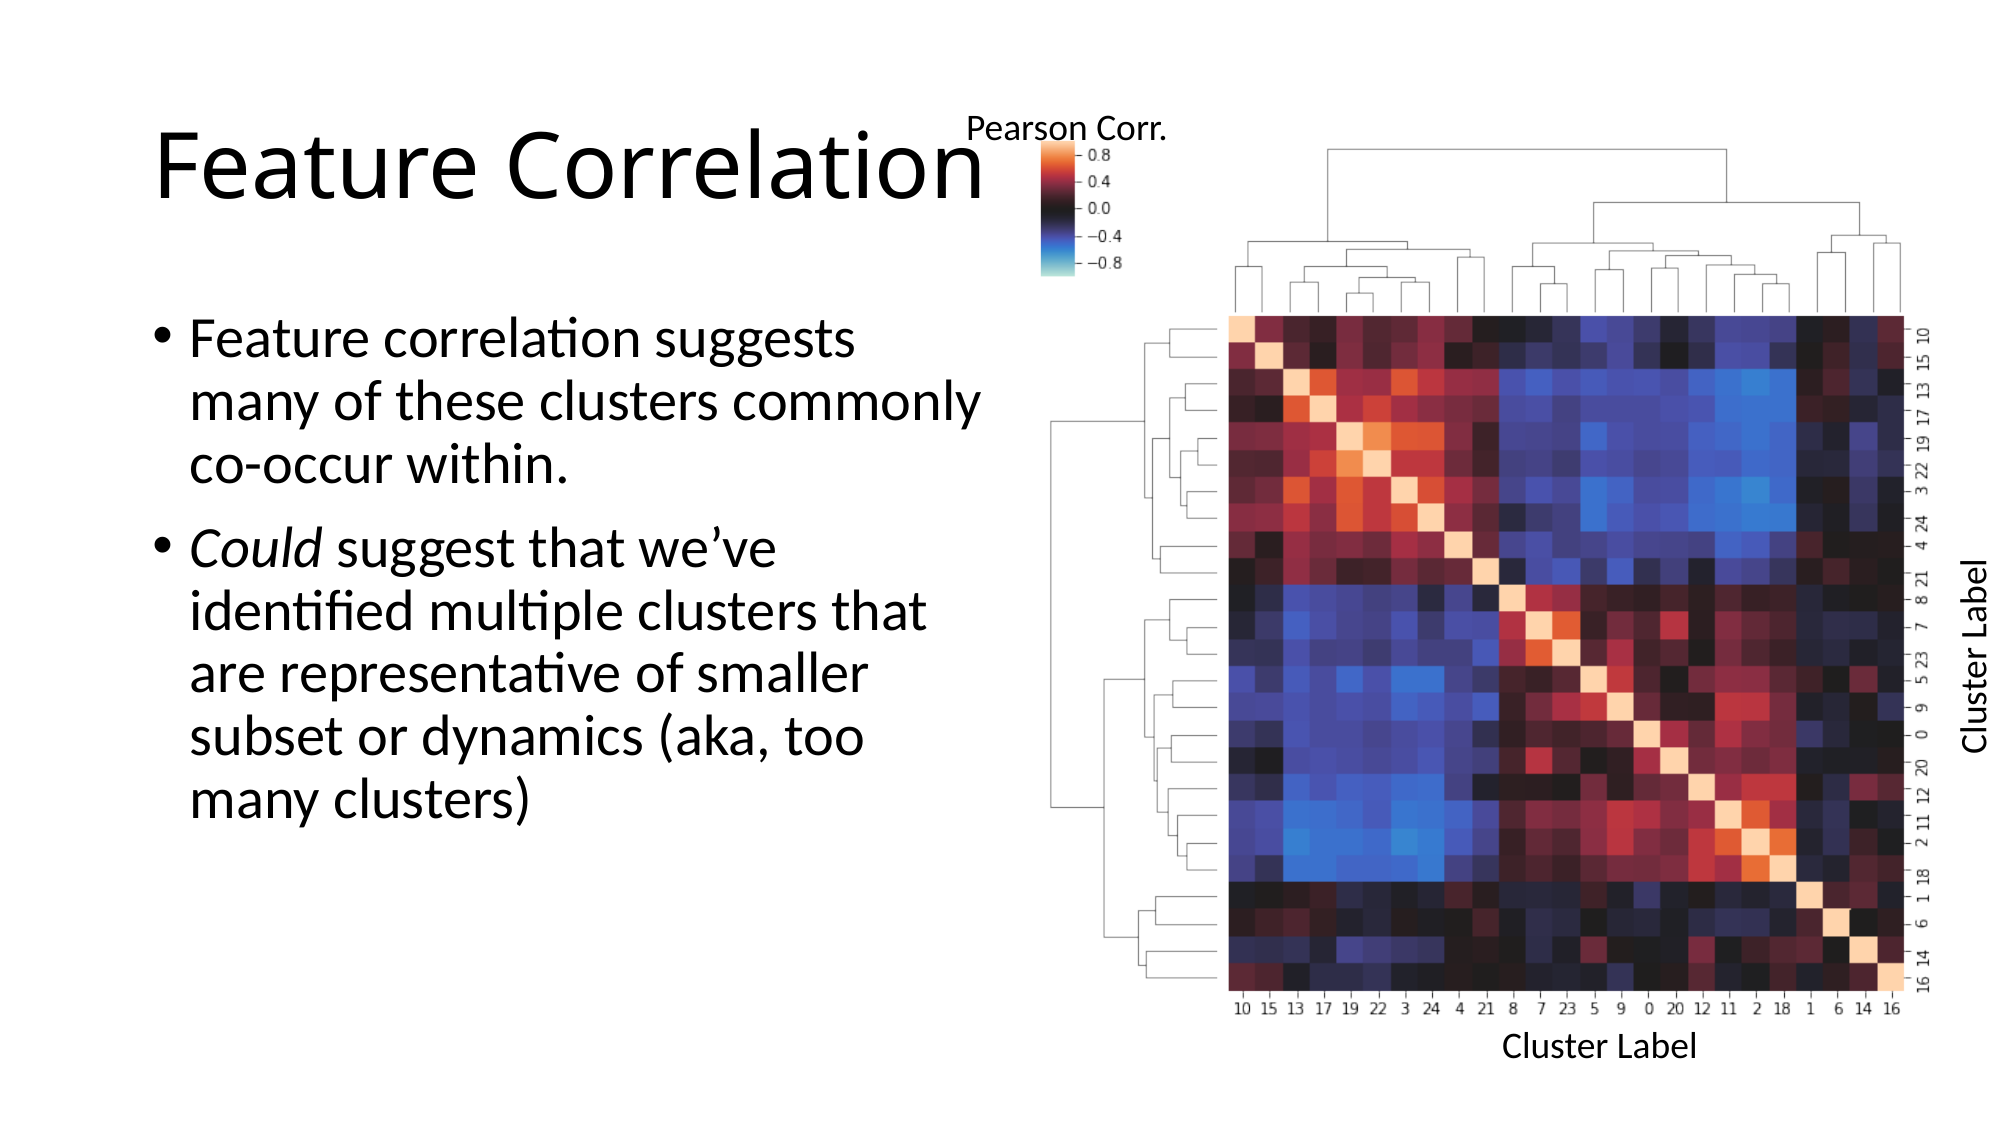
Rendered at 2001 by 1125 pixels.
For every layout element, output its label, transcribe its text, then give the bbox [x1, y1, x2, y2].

list Feature correlation suggests many of these clusters commonly co-occur within. Could suggest that we’ve identified multiple clusters that are representative of smaller subset or dynamics (aka, too many clusters) [137, 299, 1000, 1014]
picture [1030, 130, 1942, 1029]
text_box Pearson Corr. [951, 96, 1183, 156]
title Feature Correlation [137, 59, 1863, 278]
text_box Cluster Label [1487, 1029, 1713, 1073]
text_box Cluster Label [1942, 543, 2000, 770]
